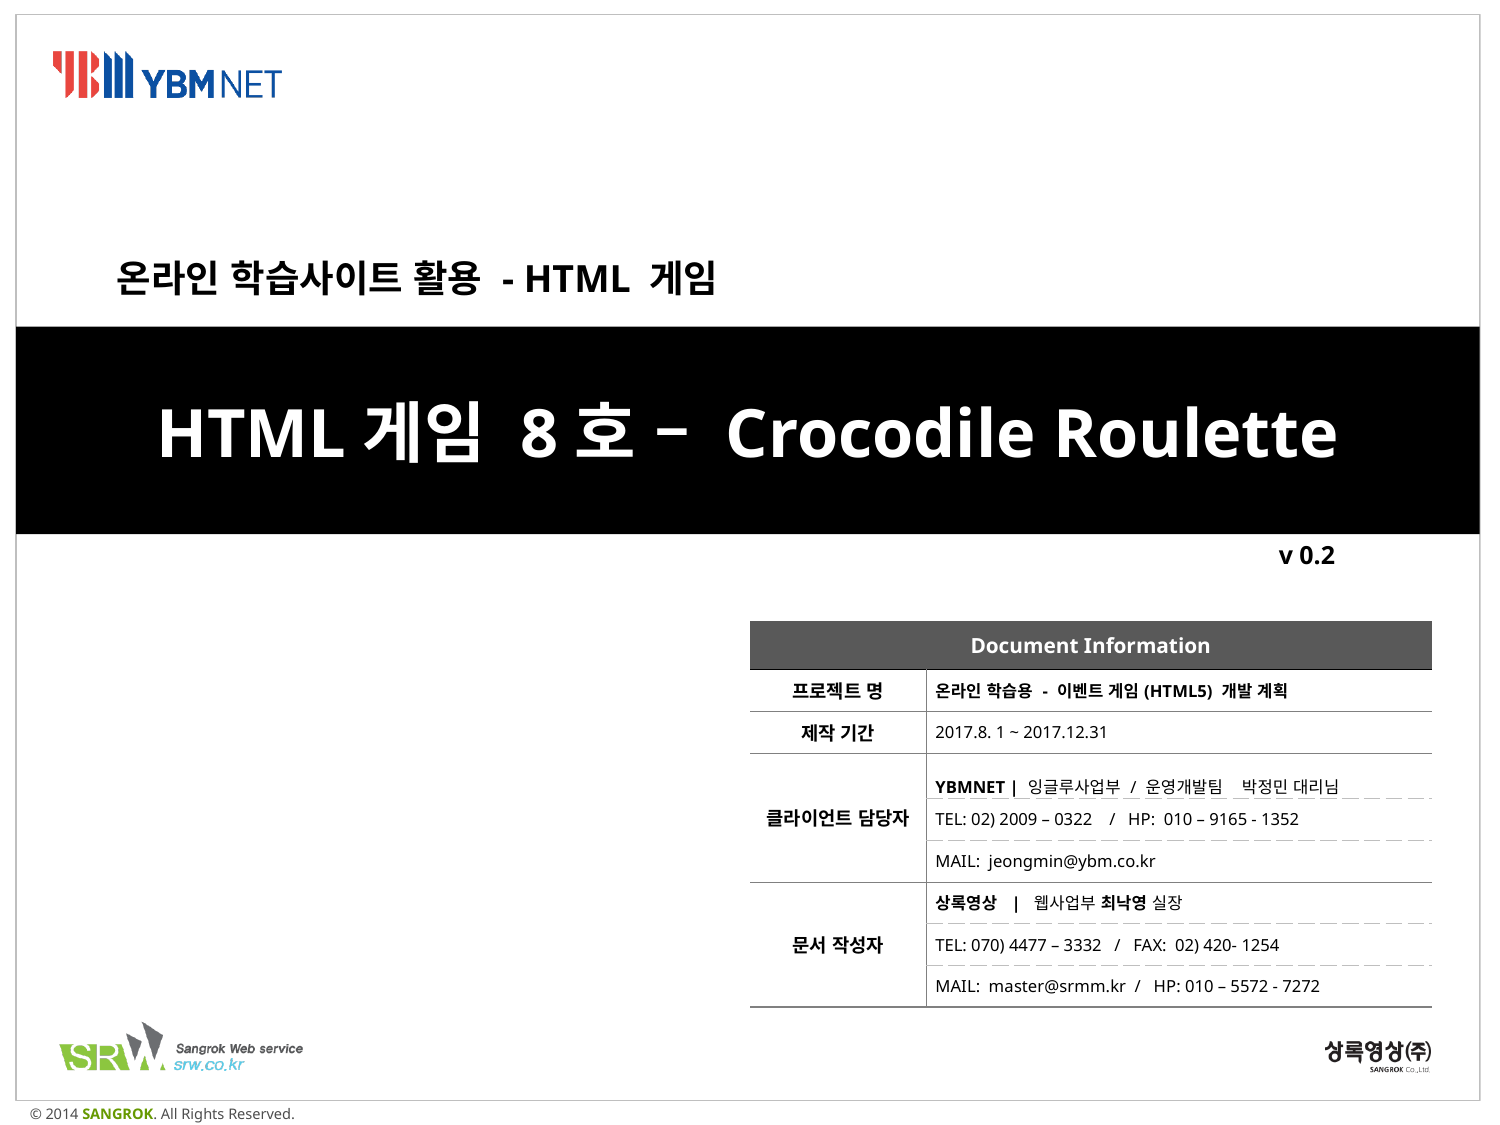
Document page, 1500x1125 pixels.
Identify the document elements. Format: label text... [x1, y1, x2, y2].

picture [43, 1015, 314, 1081]
text_box HTML게임 8호 – Crocodile Roulette [16, 326, 1480, 535]
picture [1324, 1041, 1431, 1073]
table_cell MAIL: jeongmin@ybm.co.kr [927, 840, 1432, 882]
text_box v 0.2 [1174, 528, 1352, 581]
table_cell MAIL: master@srmm.kr / HP: 010 – 5572 - 7272 [927, 965, 1432, 1006]
table_header Document Information [750, 621, 1432, 669]
table_cell YBMNET | 잉글루사업부 / 운영개발팀 박정민 대리님 [927, 754, 1432, 798]
table_cell 문서 작성자 [750, 883, 926, 1006]
table_cell 제작 기간 [750, 712, 926, 753]
text_box 온라인 학습사이트 활용 - HTML 게임 [101, 247, 780, 308]
table_cell 2017.8. 1 ~ 2017.12.31 [927, 712, 1432, 753]
table_cell TEL: 070) 4477 – 3332 / FAX: 02) 420- 1254 [927, 924, 1432, 965]
picture [52, 50, 282, 98]
table_cell 프로젝트 명 [750, 670, 926, 711]
table_cell 온라인 학습용 - 이벤트 게임(HTML5) 개발 계획 [927, 670, 1432, 711]
table_cell 상록영상 | 웹사업부 최낙영 실장 [927, 883, 1432, 924]
table_cell TEL: 02) 2009 – 0322 / HP: 010 – 9165 - 1352 [927, 798, 1432, 840]
table_cell 클라이언트 담당자 [750, 754, 926, 882]
